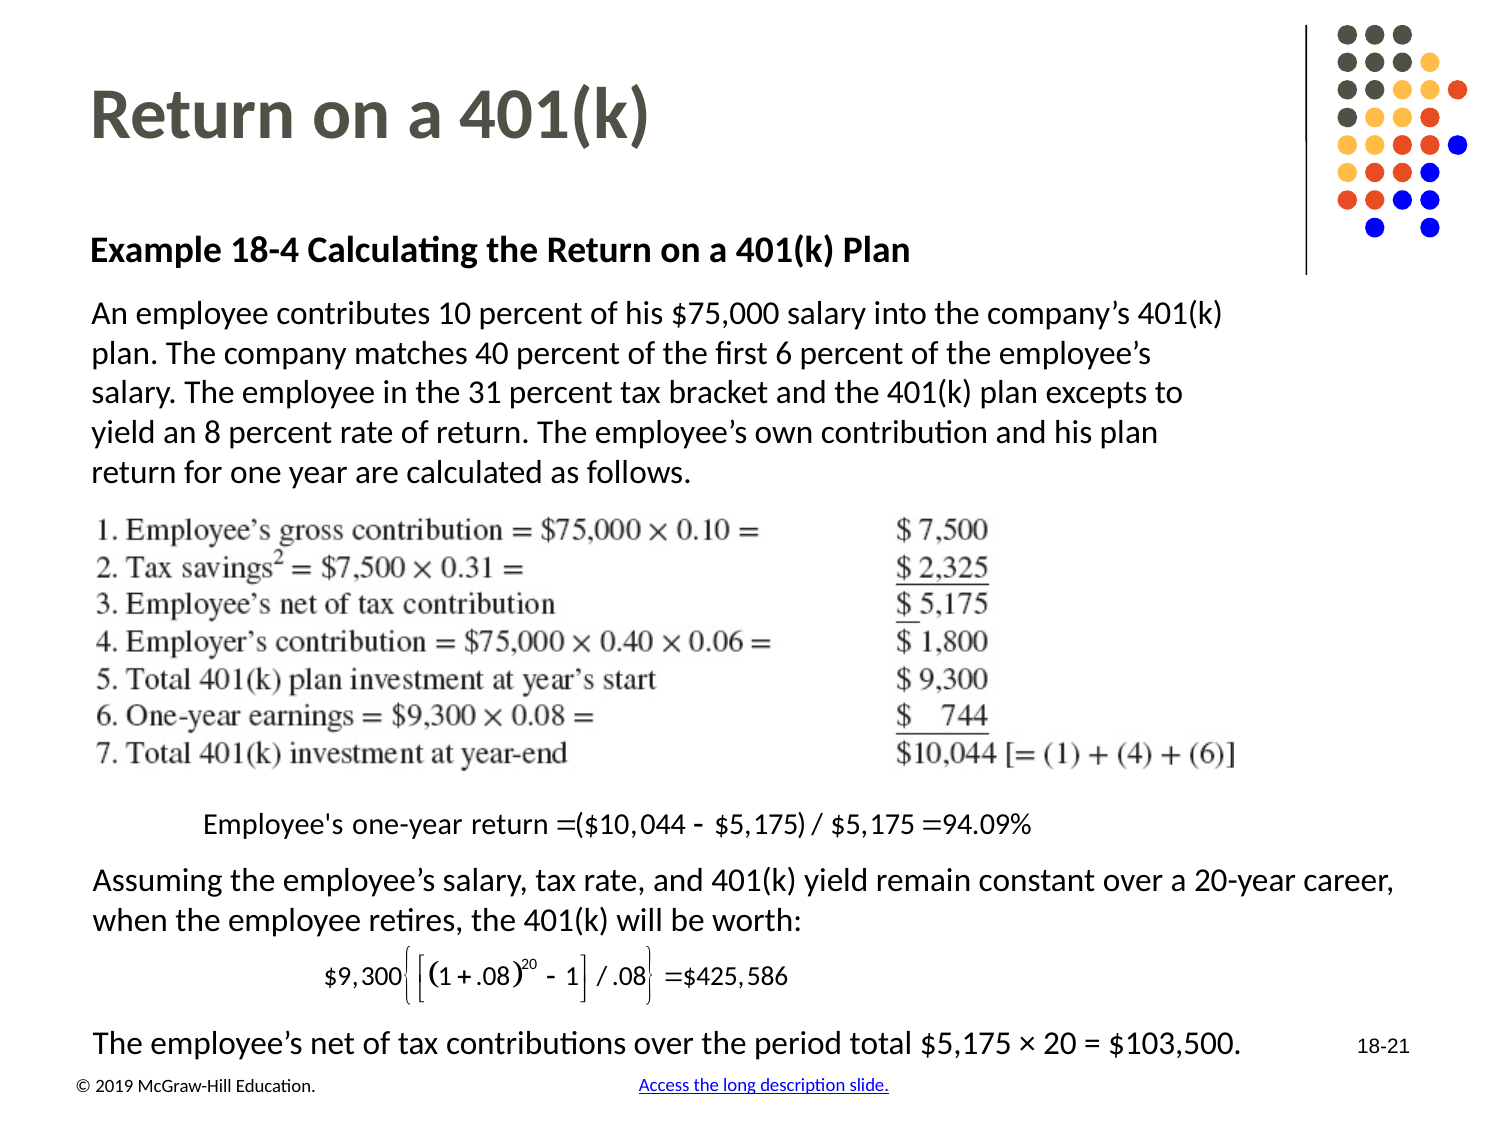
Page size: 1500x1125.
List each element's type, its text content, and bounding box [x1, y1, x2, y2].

list Access the long description slide. [395, 1065, 1074, 1100]
list The employee’s net of tax contributions over the period total $5,175 × 20 = $103,500. [77, 1013, 1295, 1067]
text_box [200, 805, 1038, 850]
title Return on a 401(k) [75, 20, 1313, 199]
picture [95, 516, 1234, 771]
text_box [319, 946, 793, 1011]
slide_number 18-21 [1074, 1025, 1425, 1100]
list An employee contributes 10 percent of his $75,000 salary into the company’s 401(k) plan. The company matches 40 percent of the first 6 percent of the employee’s salary. The employee in the 31 percent tax bracket and the 401(k) plan excepts to yield an 8 percent rate of return. The employee’s own contribution and his plan return for one year are calculated as follows. [76, 283, 1254, 500]
list Example 18-4 Calculating the Return on a 401(k) Plan [75, 217, 1267, 269]
list Assuming the employee’s salary, tax rate, and 401(k) yield remain constant over a 20-year career, when the employee retires, the 401(k) will be worth: [77, 850, 1428, 940]
